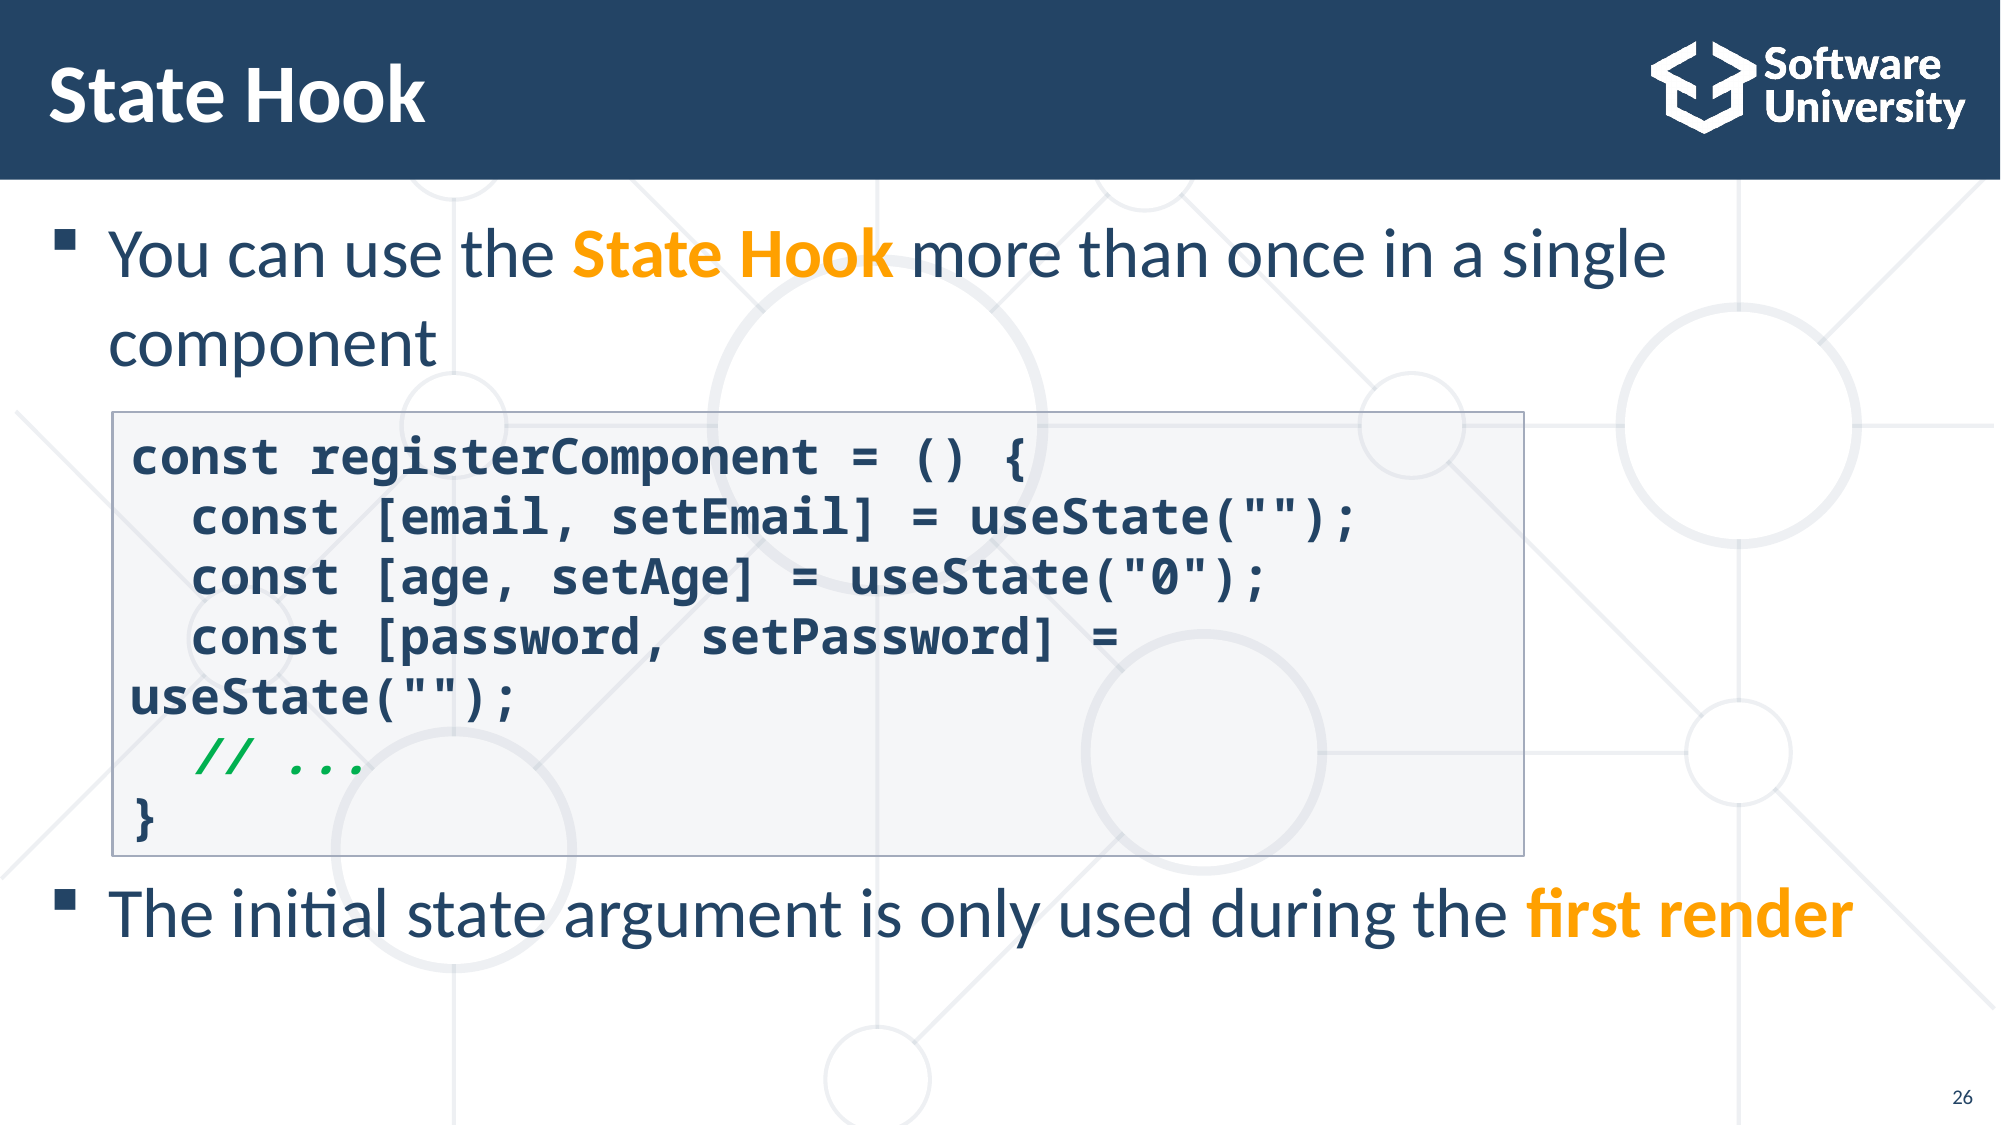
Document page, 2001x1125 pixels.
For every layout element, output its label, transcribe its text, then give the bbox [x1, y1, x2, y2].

slide_number 26 [1927, 1067, 1989, 1117]
title State Hook [31, 16, 1625, 162]
list You can use the State Hook more than once in a single component The initial state argument is only used during the first render [31, 196, 1970, 1104]
picture [1651, 41, 1966, 134]
text_box const registerComponent = () { const [email, setEmail] = useState(""); const [age, setAge] = useState("0"); const [password, setPassword] = useState(""); // ... } [112, 412, 1525, 857]
